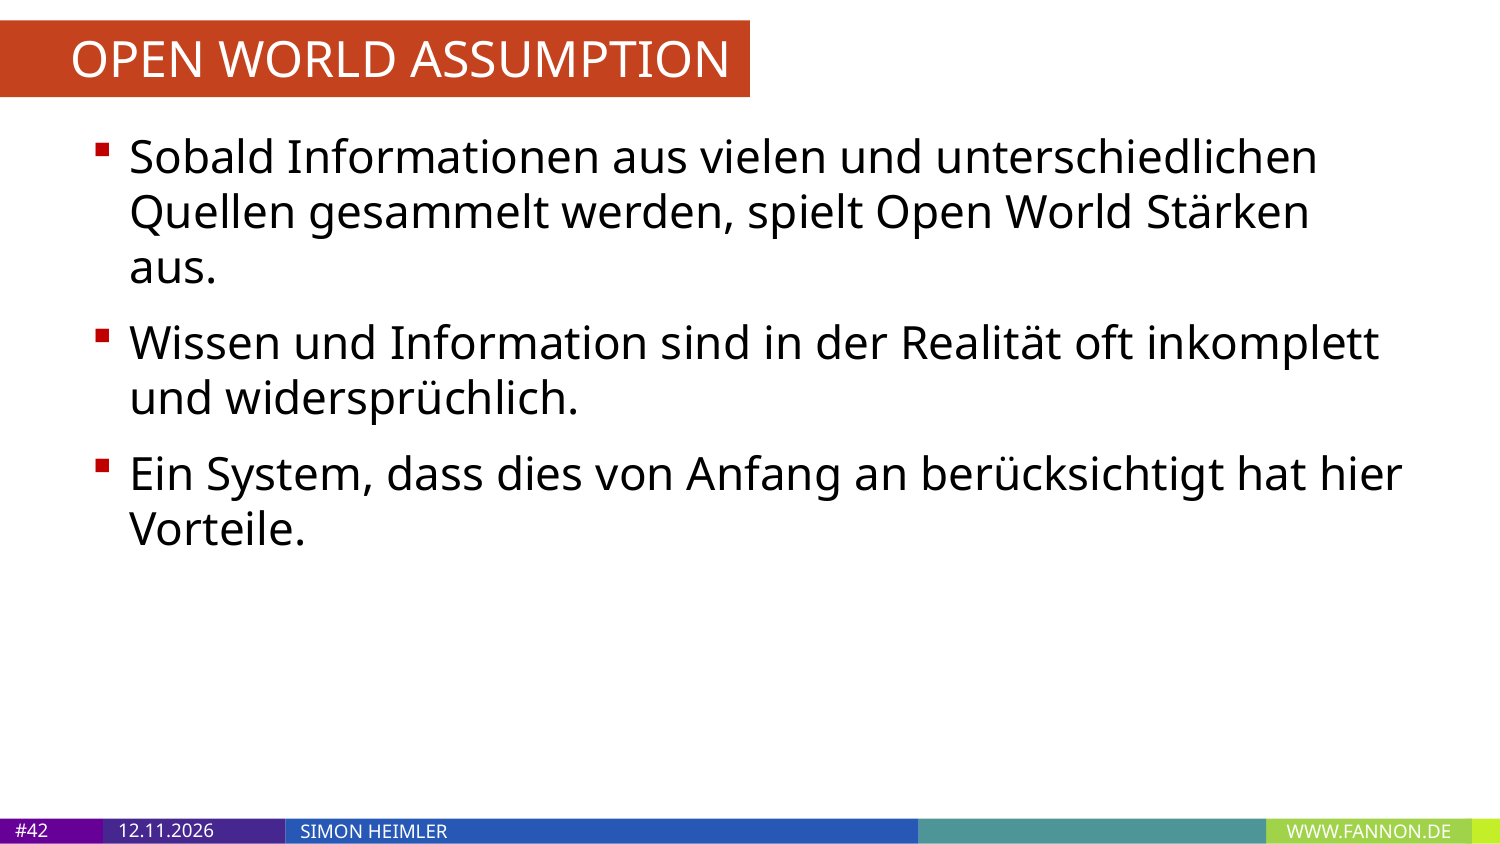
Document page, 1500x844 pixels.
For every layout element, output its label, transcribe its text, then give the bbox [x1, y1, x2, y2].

text_box Sobald Informationen aus vielen und unterschiedlichen Quellen gesammelt werden, spielt Open World Stärken aus. Wissen und Information sind in der Realität oft inkomplett und widersprüchlich. Ein System, dass dies von Anfang an berücksichtigt hat hier Vorteile. [76, 120, 1424, 794]
text_box OPEN WORLD ASSUMPTION [0, 20, 750, 98]
